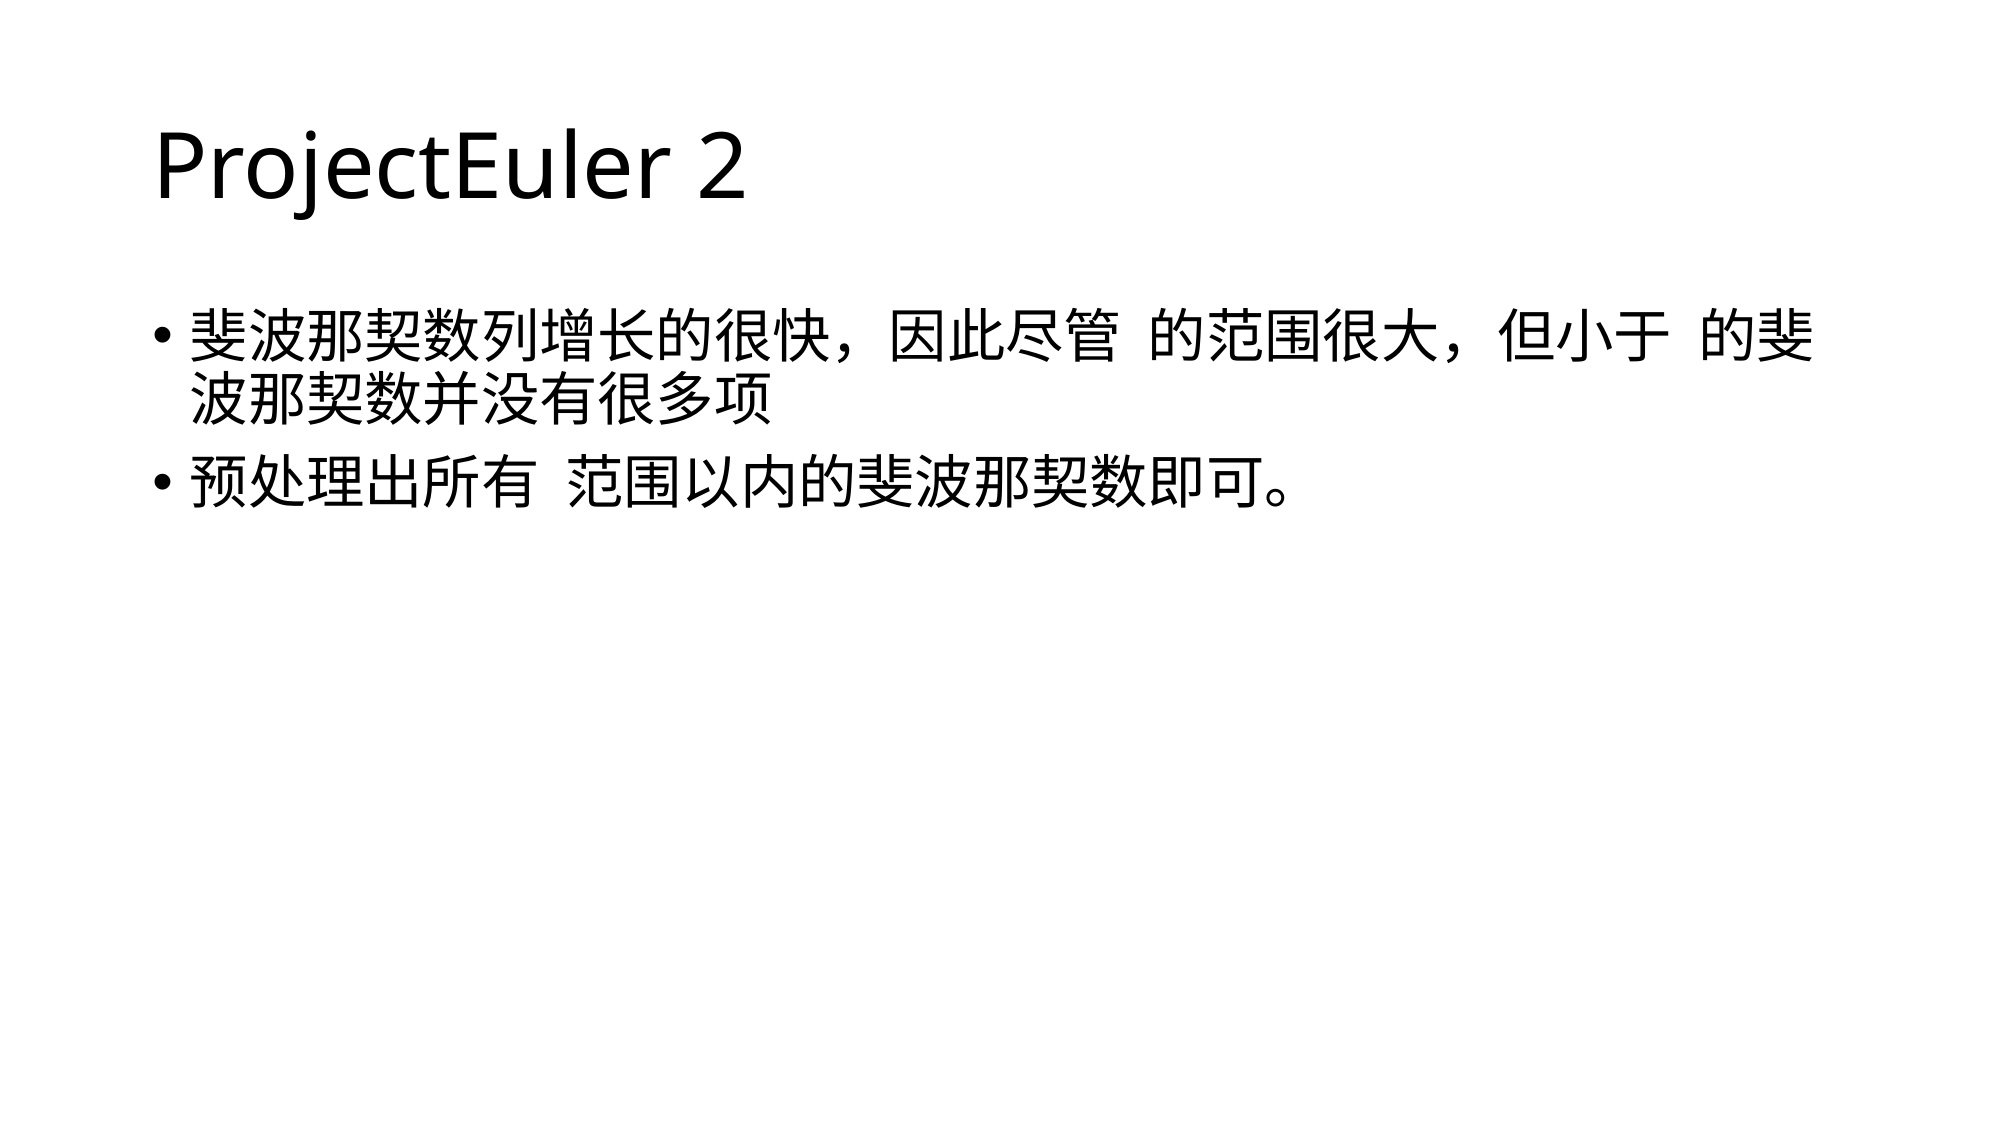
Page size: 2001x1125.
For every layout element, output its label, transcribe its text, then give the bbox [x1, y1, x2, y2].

title ProjectEuler 2 [137, 59, 1863, 278]
